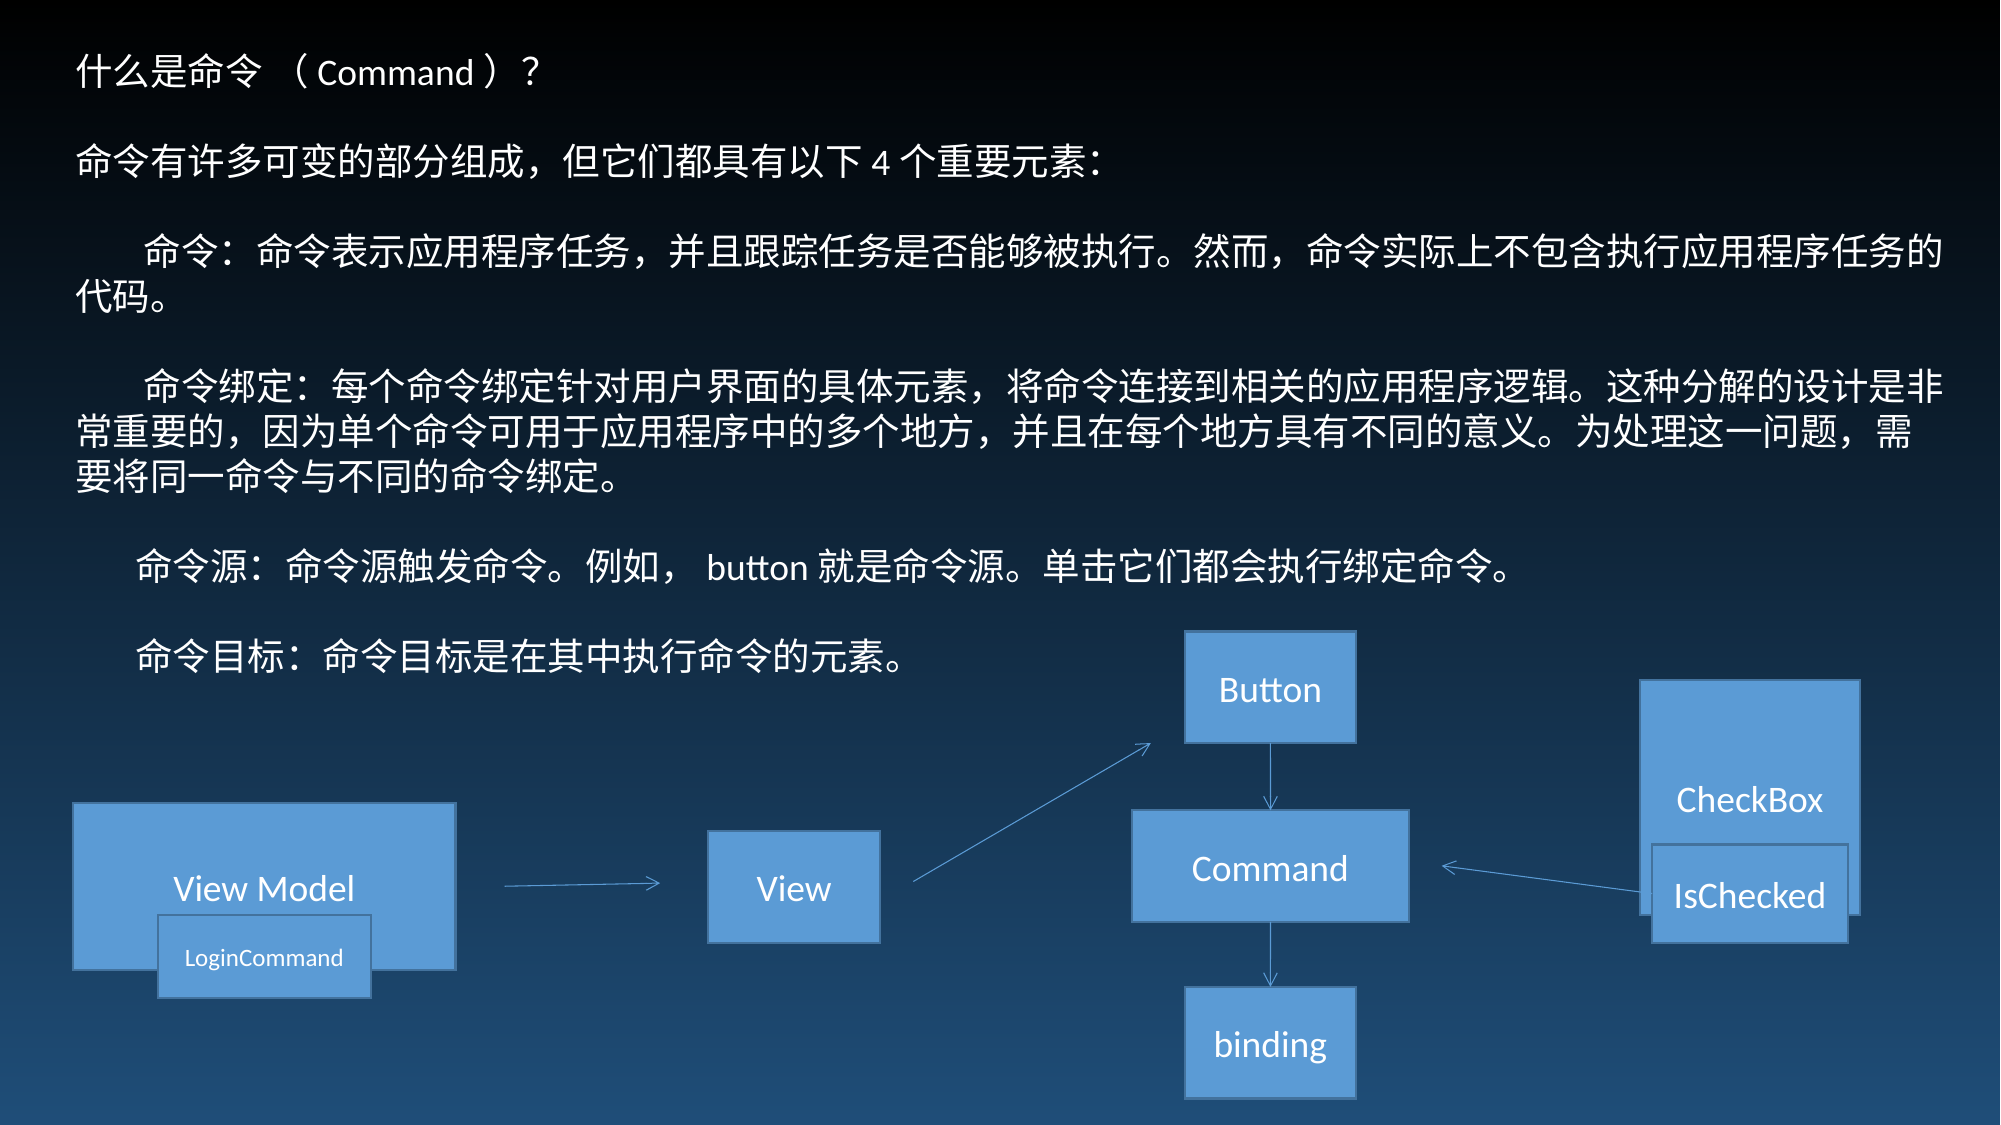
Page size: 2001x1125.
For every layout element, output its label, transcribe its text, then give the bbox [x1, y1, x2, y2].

text_box LoginCommand [157, 914, 372, 999]
text_box View Model [72, 802, 457, 971]
text_box CheckBox [1639, 679, 1861, 916]
text_box binding [1184, 986, 1357, 1100]
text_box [913, 743, 1151, 882]
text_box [1441, 865, 1653, 894]
text_box 什么是命令 （Command）？ 命令有许多可变的部分组成，但它们都具有以下4个重要元素： 命令：命令表示应用程序任务，并且跟踪任务是否能够被执行。然而，命令实际上不包含执行应用程序任务的代码。 命令绑定：每个命令绑定针对用户界面的具体元素，将命令连接到相关的应用程序逻辑。这种分解的设计是非常重要的，因为单个命令可用于应用程序中的多个地方，并且在每个地方具有不同的意义。为处理这一问题，需要将同一命令与不同的命令绑定。 命令源：命令源触发命令。例如，button就是命令源。单击它们都会执行绑定命令。 命令目标：命令目标是在其中执行命令的元素。 [60, 40, 1963, 731]
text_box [504, 883, 661, 887]
text_box IsChecked [1651, 843, 1849, 944]
text_box View [707, 830, 881, 944]
text_box Button [1184, 630, 1357, 744]
text_box Command [1131, 809, 1410, 923]
